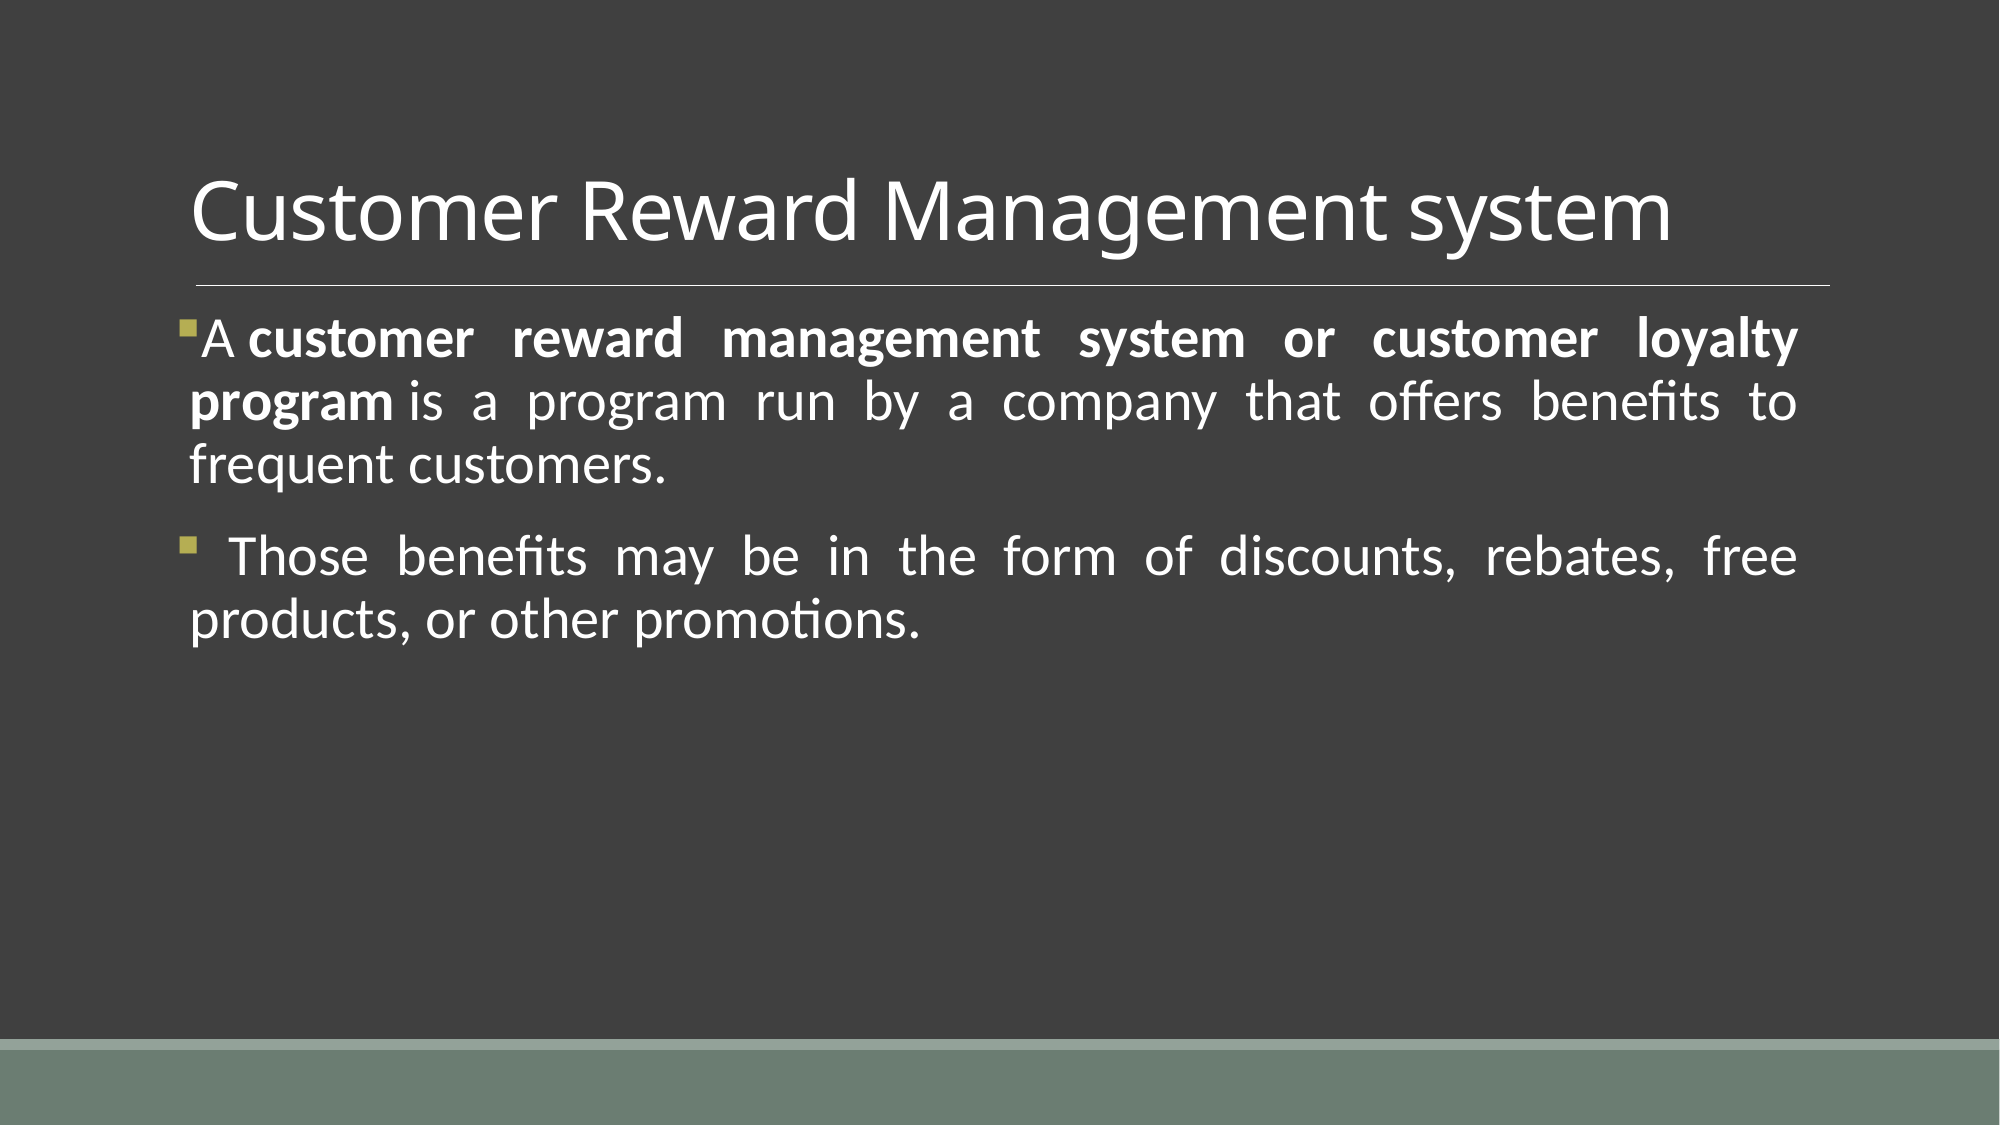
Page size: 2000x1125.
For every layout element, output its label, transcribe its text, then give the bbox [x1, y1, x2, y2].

list A customer reward management system or customer loyalty program is a program run by a company that offers benefits to frequent customers. Those benefits may be in the form of discounts, rebates, free products, or other promotions. [174, 299, 1800, 688]
title Customer Reward Management system [174, 125, 1825, 363]
